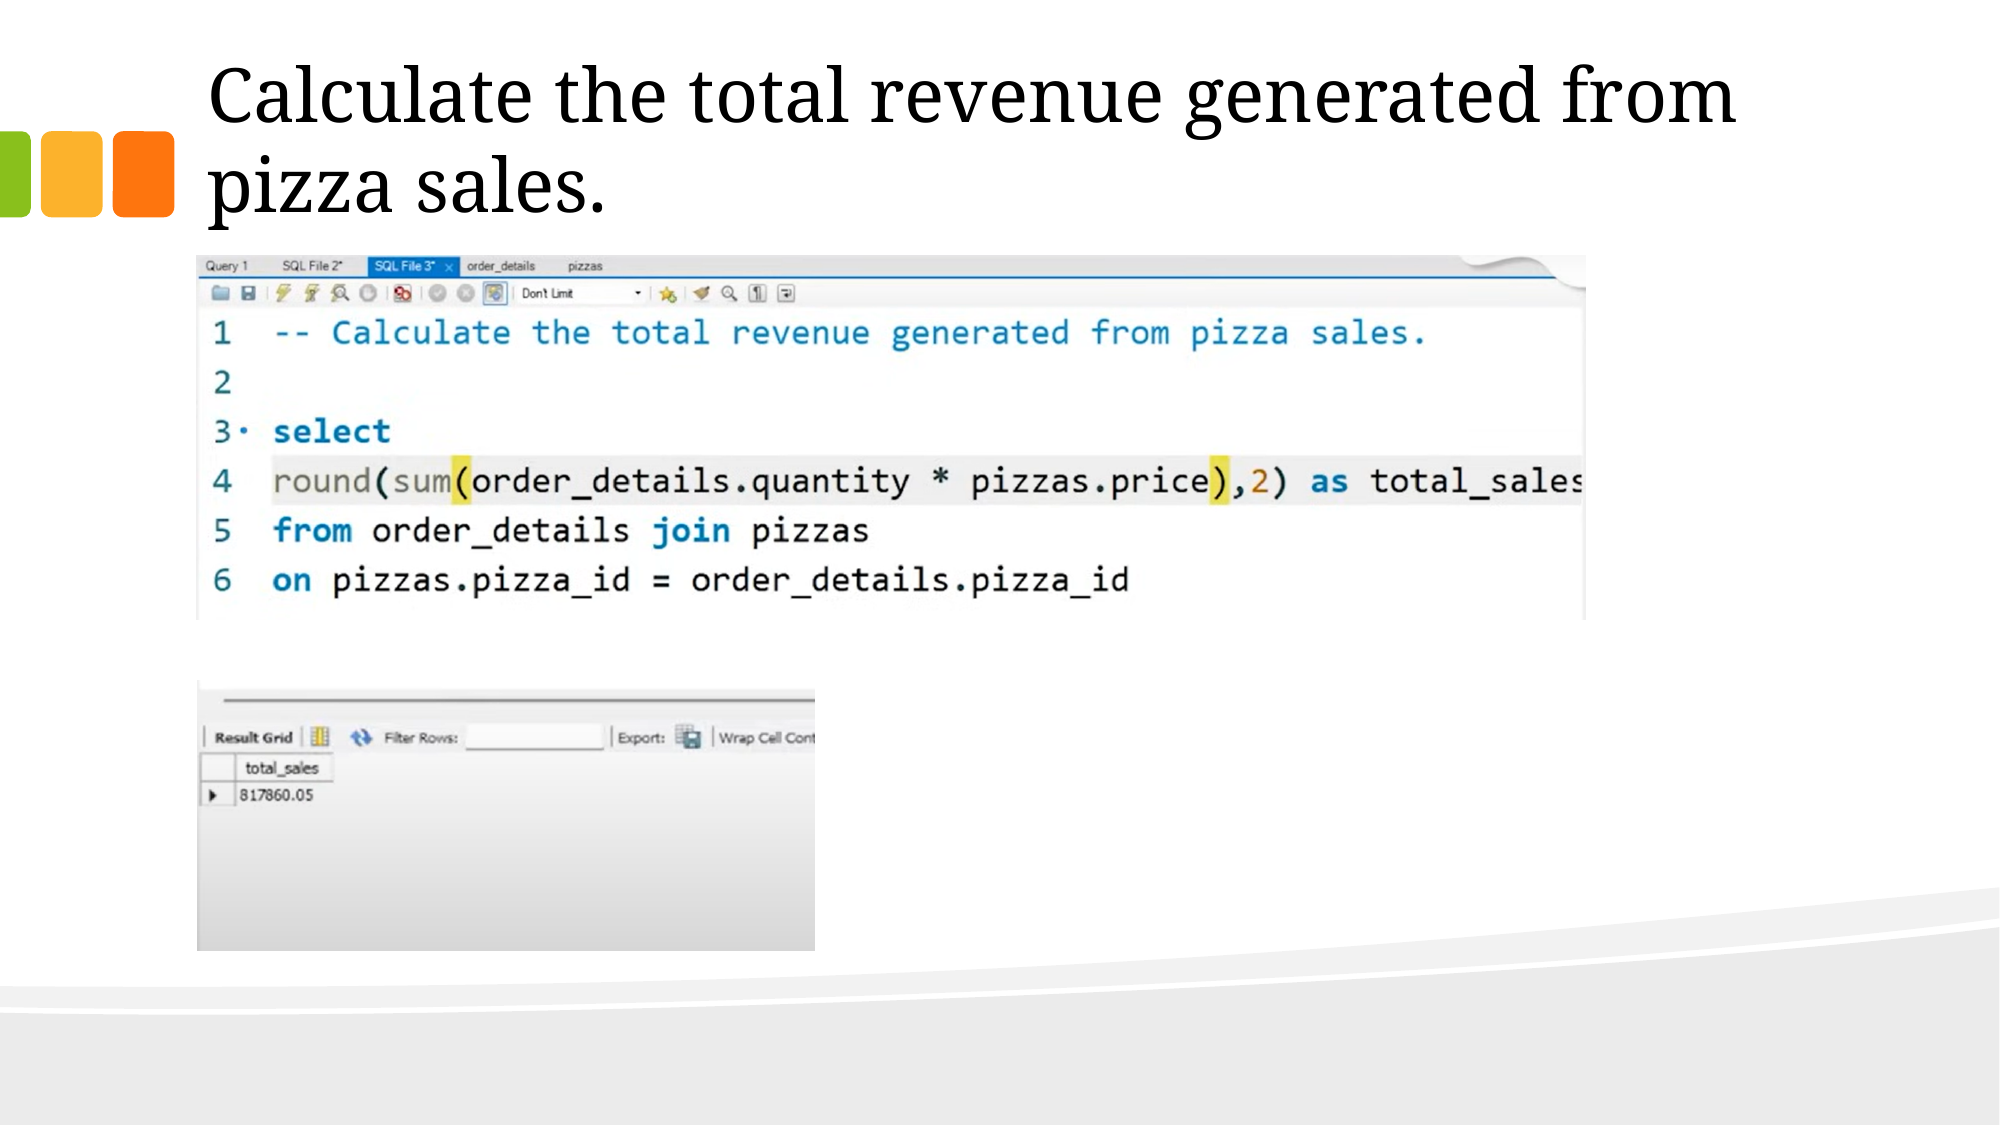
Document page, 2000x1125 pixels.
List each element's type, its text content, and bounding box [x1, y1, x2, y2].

picture [197, 680, 815, 951]
picture [196, 255, 1587, 620]
title Calculate the total revenue generated from pizza sales. [187, 24, 1787, 238]
